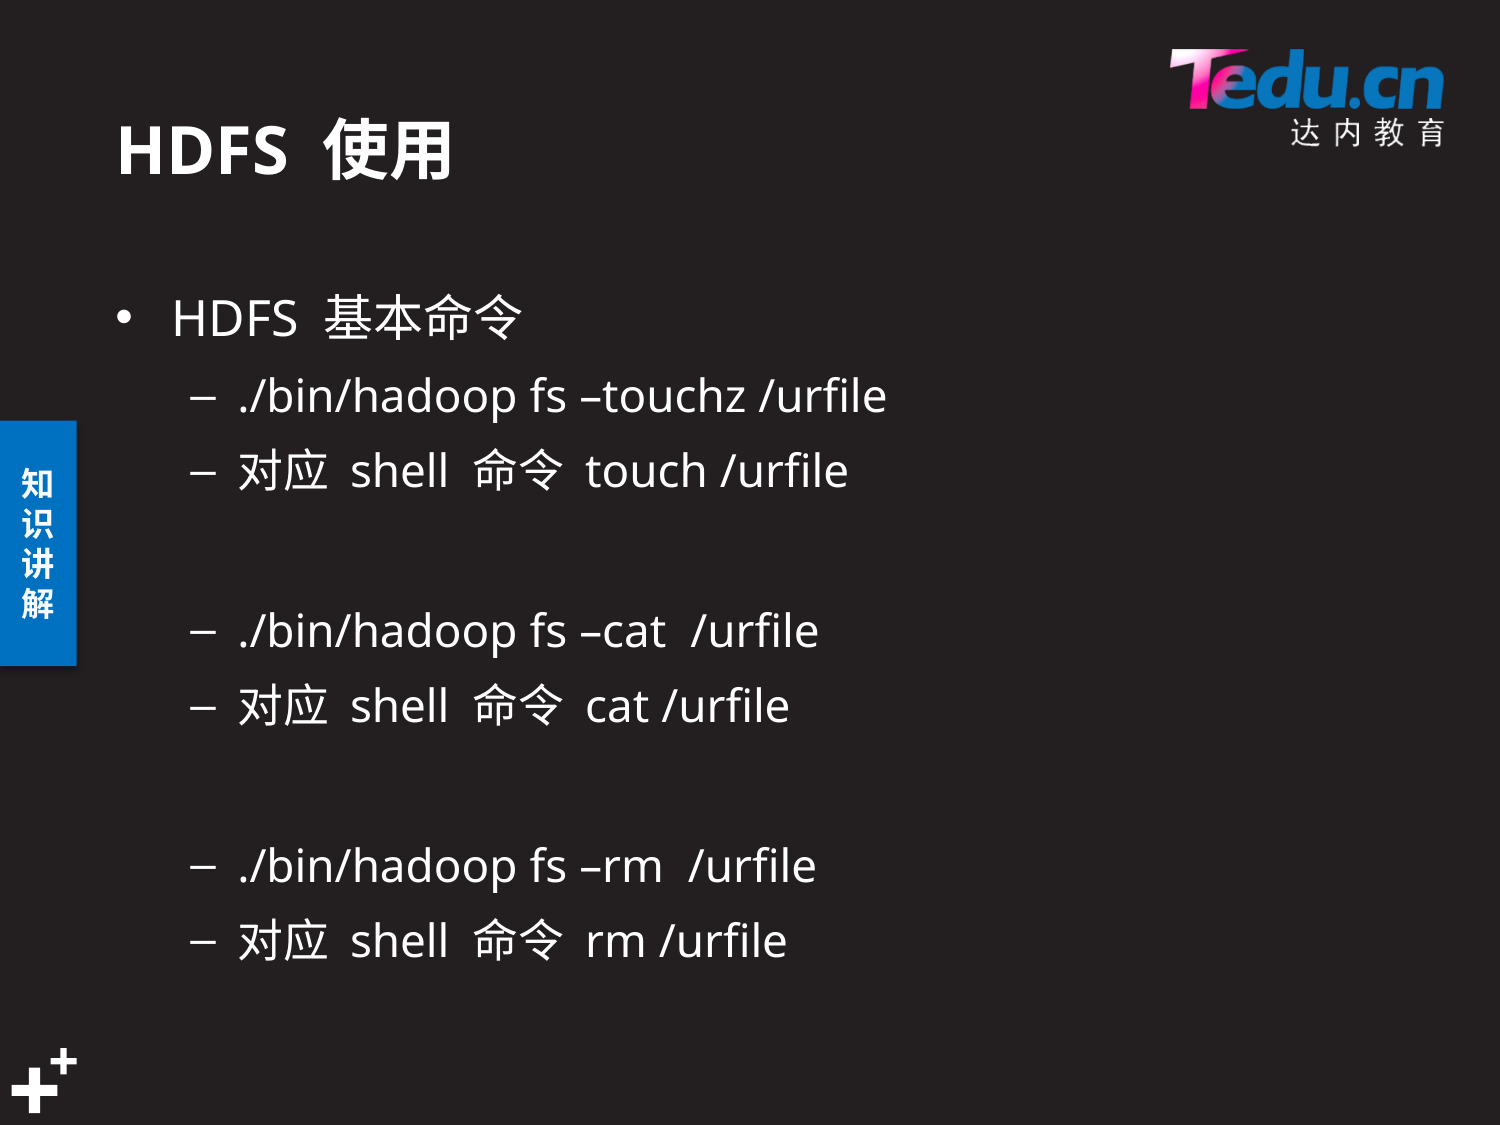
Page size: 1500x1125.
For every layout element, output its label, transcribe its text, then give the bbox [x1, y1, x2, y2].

title HDFS 使用 [100, 89, 1211, 207]
list HDFS 基本命令 ./bin/hadoop fs –touchz /urfile 对应 shell 命令 touch /urfile ./bin/hadoop fs –cat /urfile 对应 shell 命令 cat /urfile ./bin/hadoop fs –rm /urfile 对应 shell 命令 rm /urfile [100, 267, 1349, 977]
picture [1157, 35, 1459, 162]
